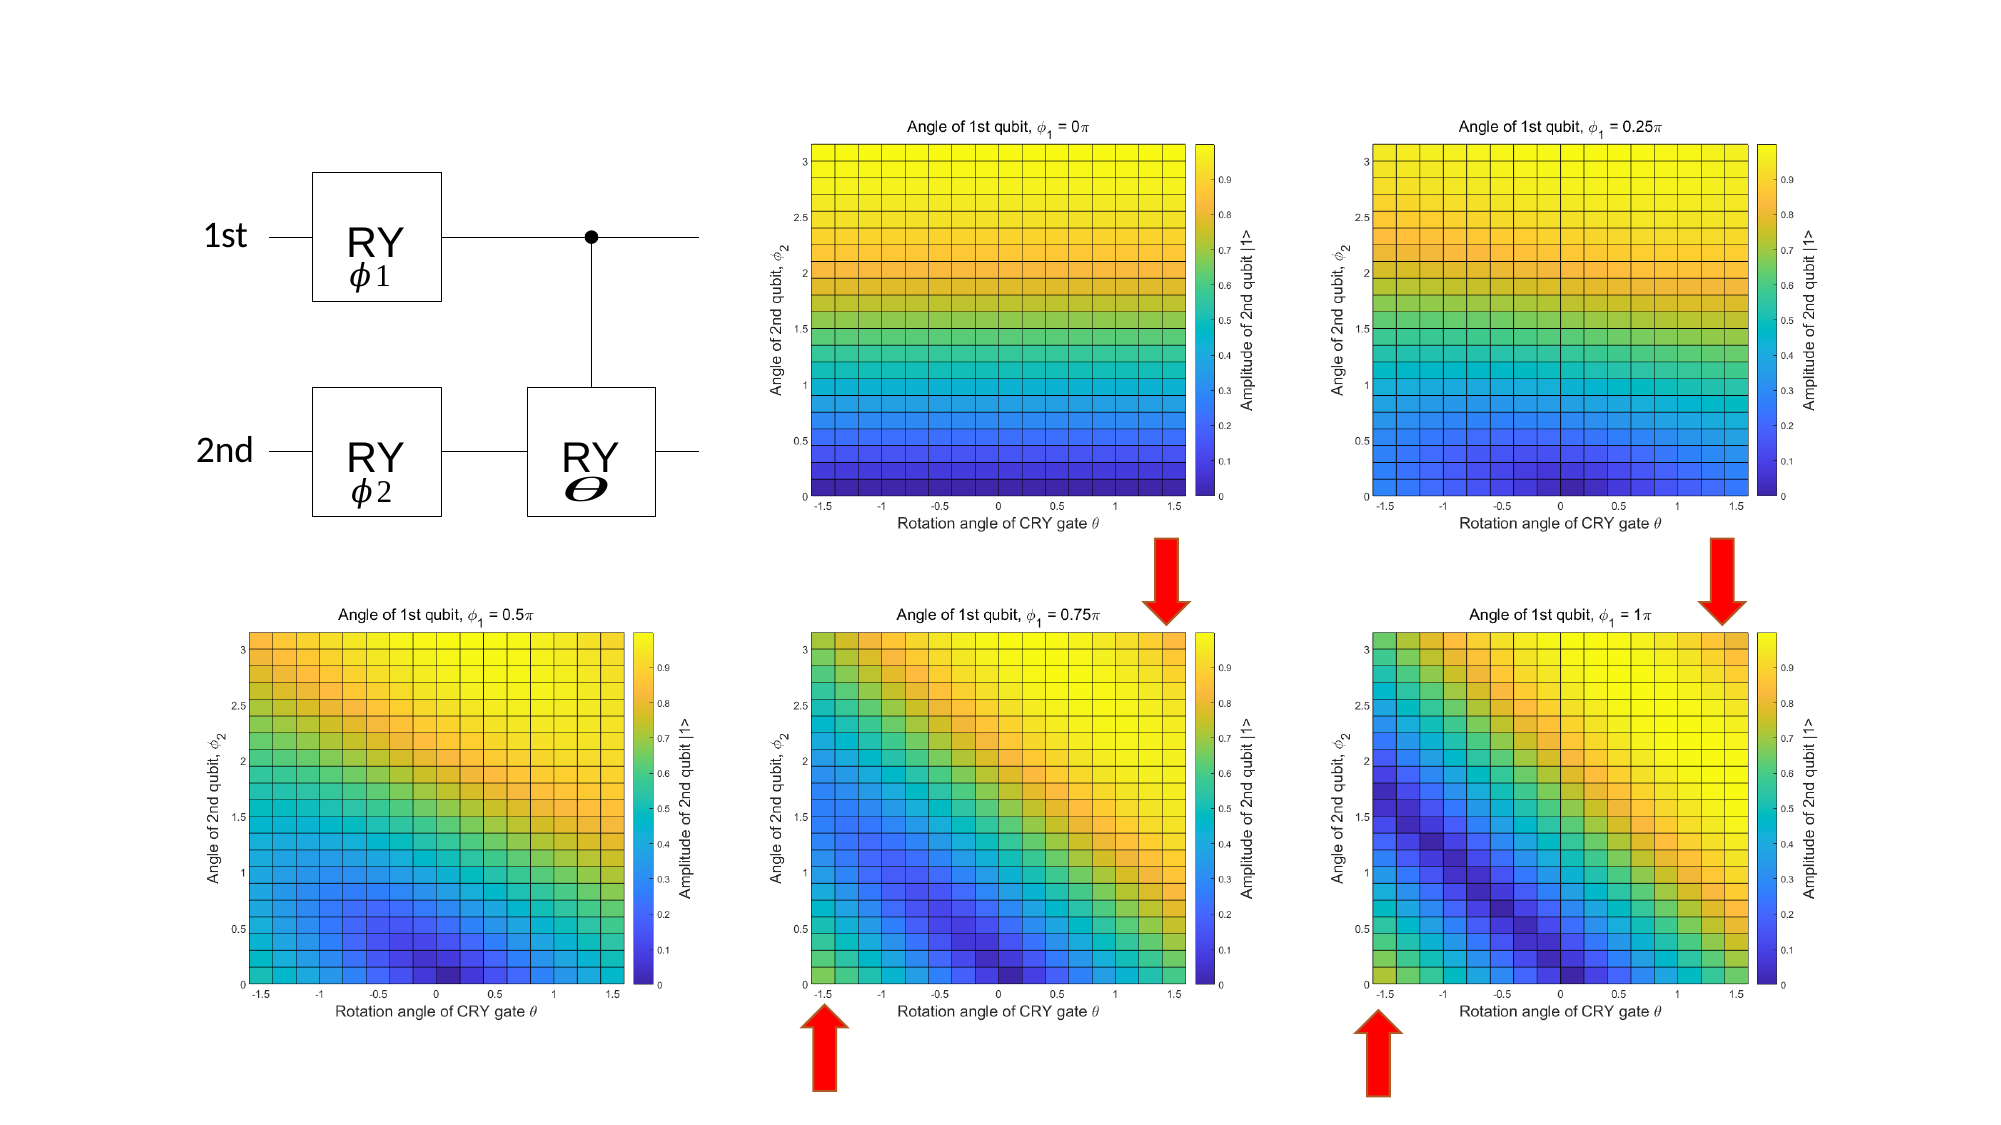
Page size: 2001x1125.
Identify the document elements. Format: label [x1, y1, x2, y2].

picture [195, 67, 1825, 1097]
text_box [158, 148, 740, 542]
